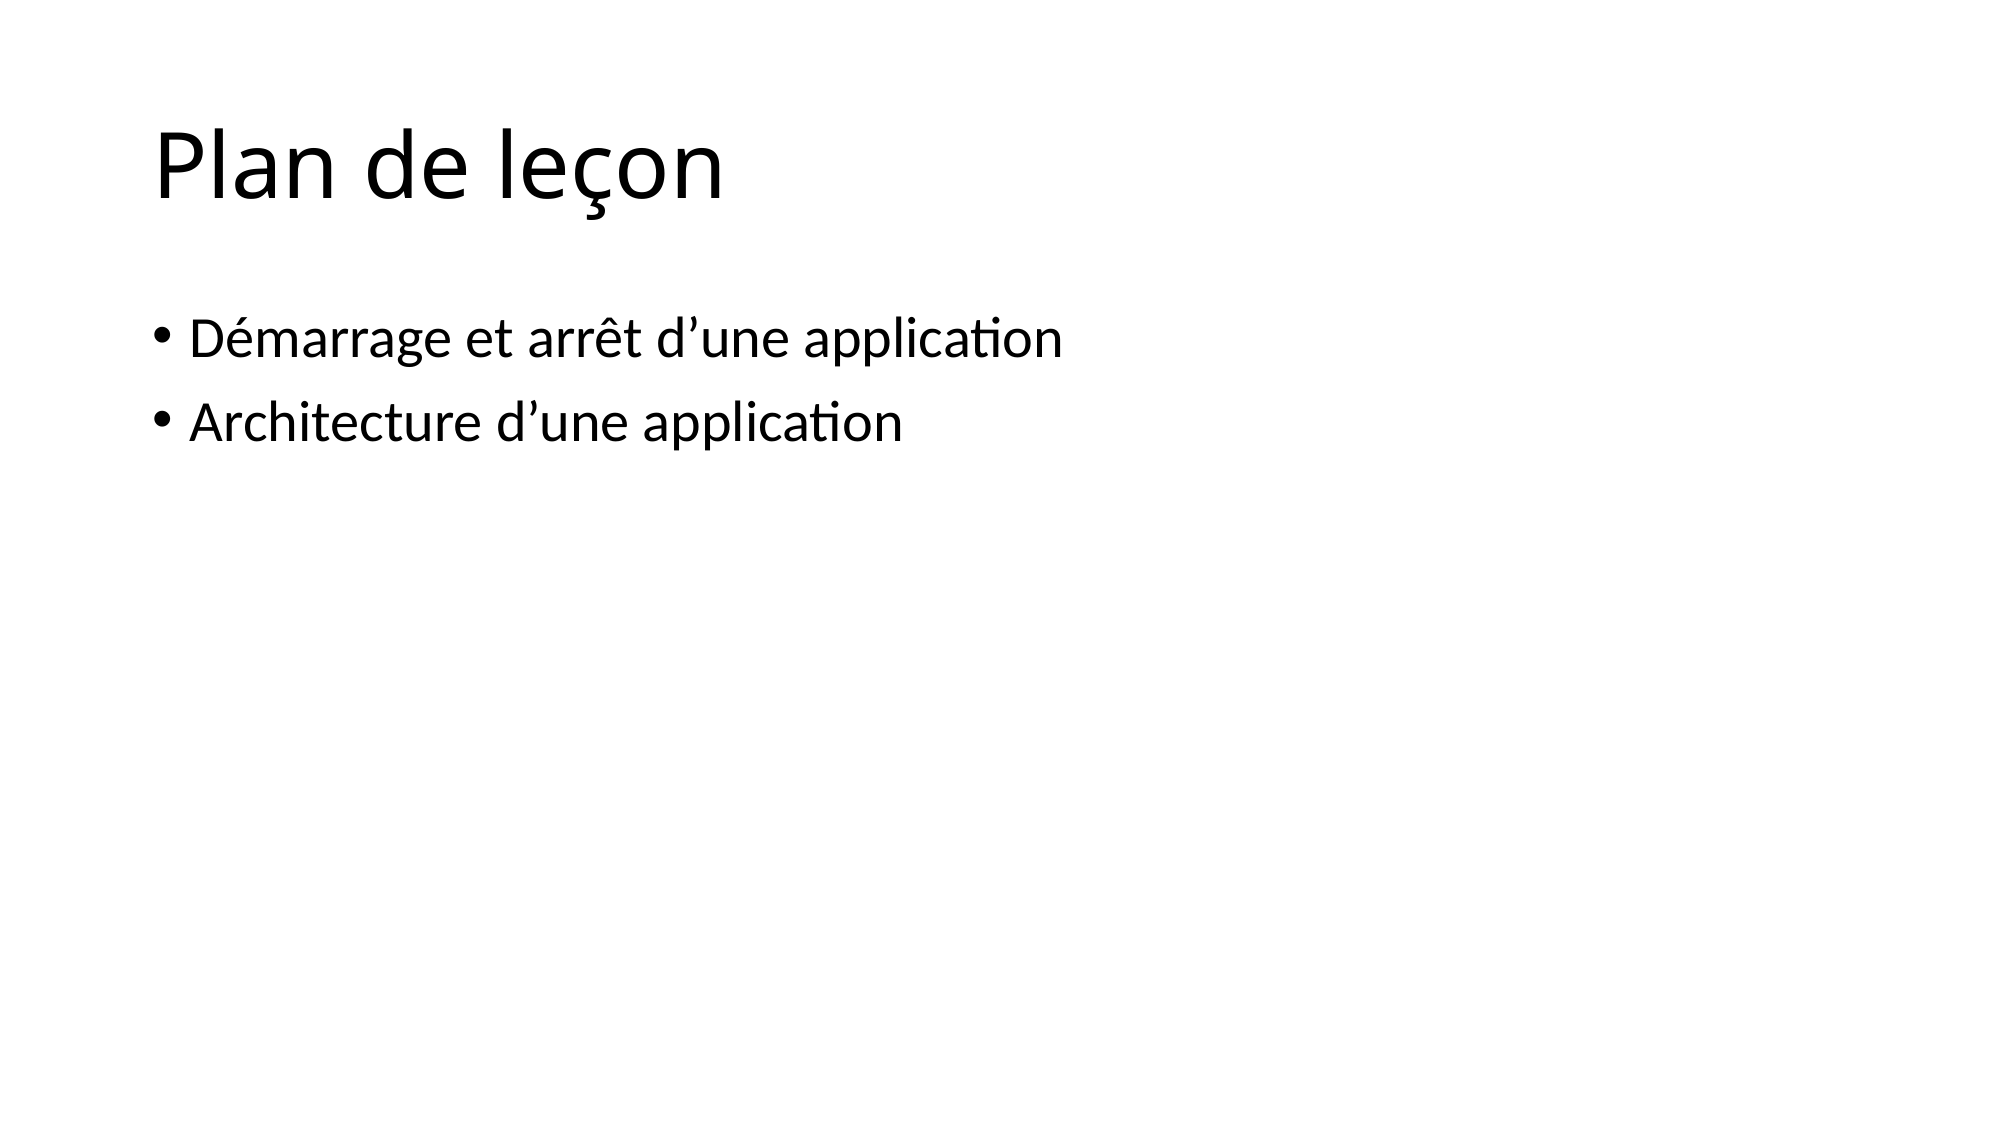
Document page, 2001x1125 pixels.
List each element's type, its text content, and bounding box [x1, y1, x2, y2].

list Démarrage et arrêt d’une application Architecture d’une application [137, 299, 1863, 1014]
title Plan de leçon [137, 59, 1863, 278]
